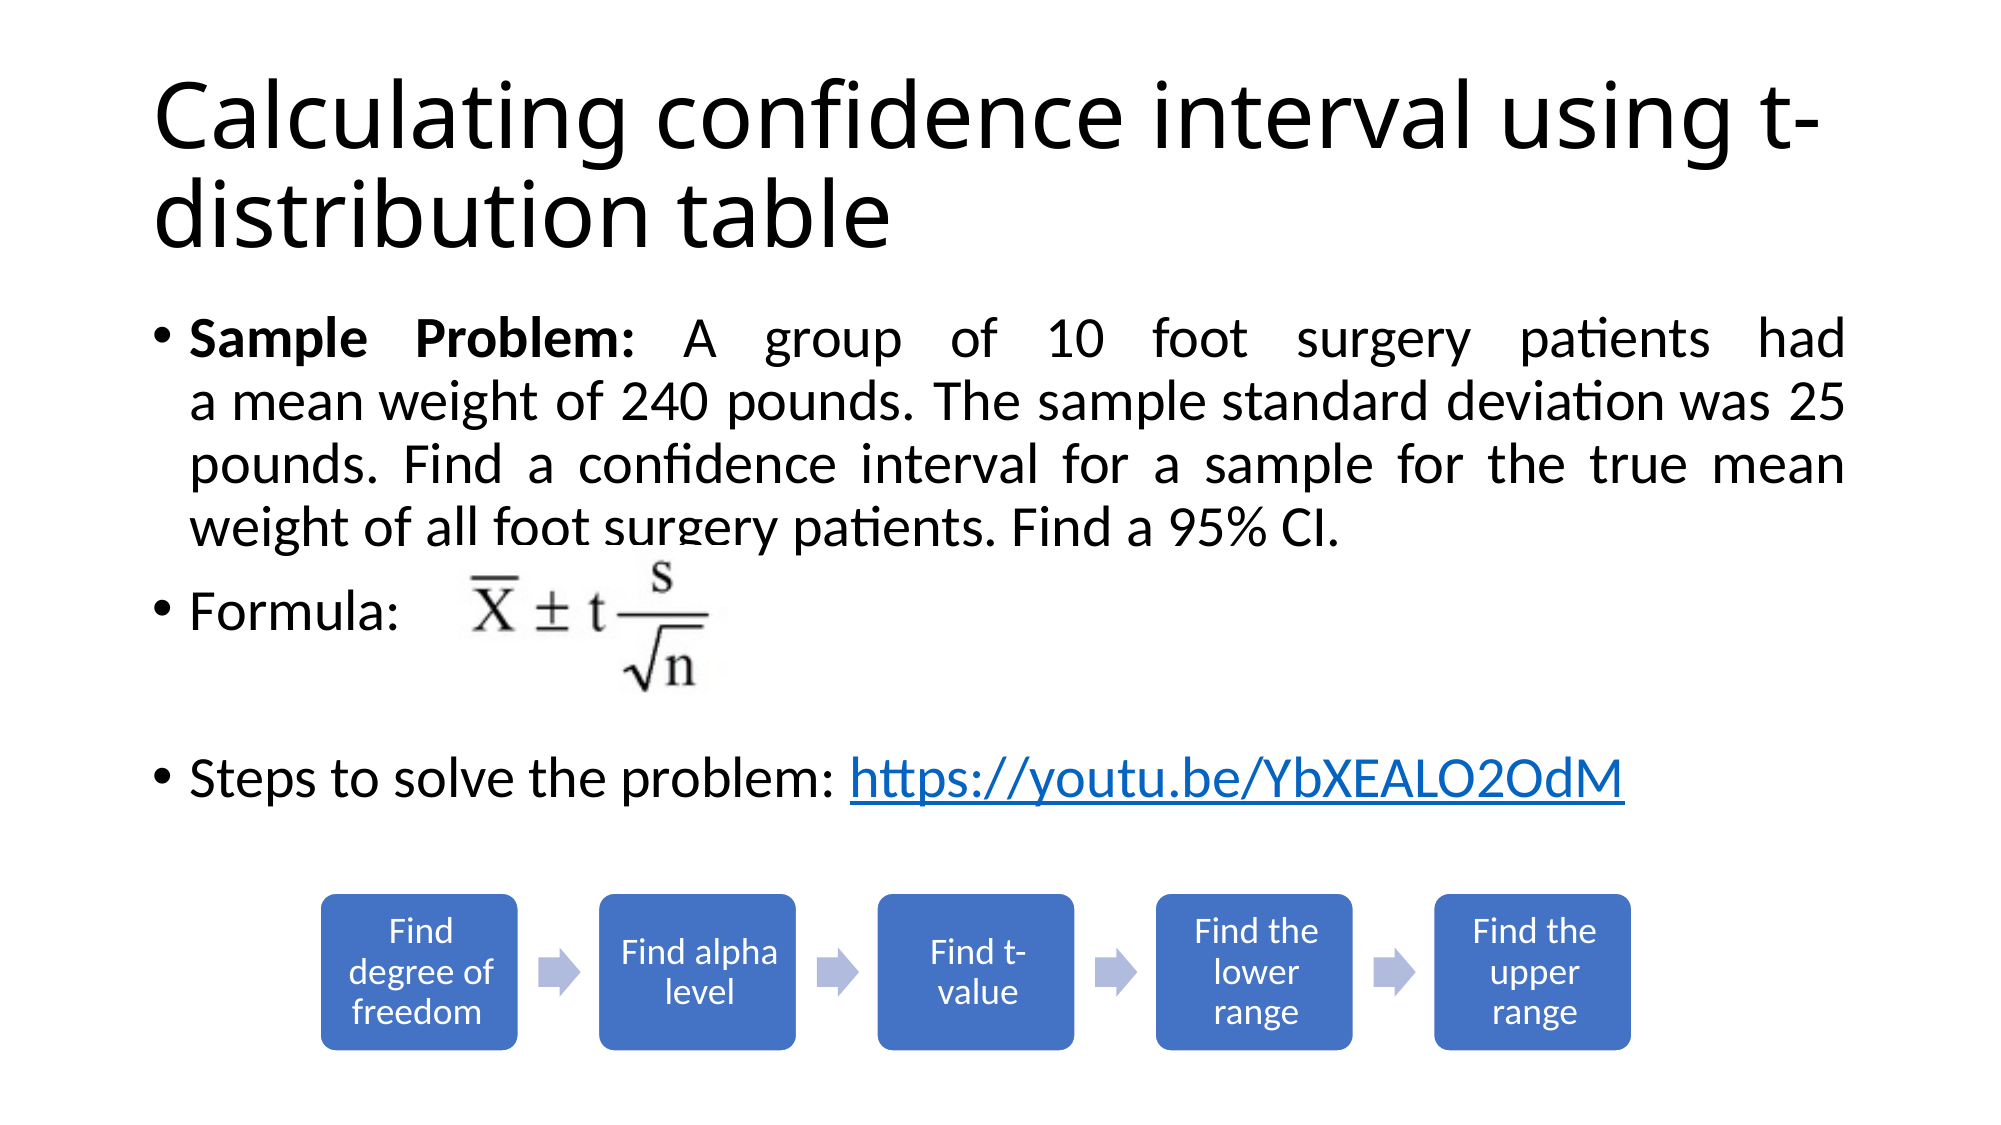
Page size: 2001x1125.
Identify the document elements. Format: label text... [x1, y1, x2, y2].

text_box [319, 834, 1633, 1110]
picture [448, 545, 745, 727]
list Sample Problem: A group of 10 foot surgery patients had a mean weight of 240 pounds. The sample standard deviation was 25 pounds. Find a confidence interval for a sample for the true mean weight of all foot surgery patients. Find a 95% CI. Formula: Steps to solve the problem: https://youtu.be/YbXEALO2OdM [137, 299, 1863, 1014]
title Calculating confidence interval using t-distribution table [137, 59, 1863, 278]
